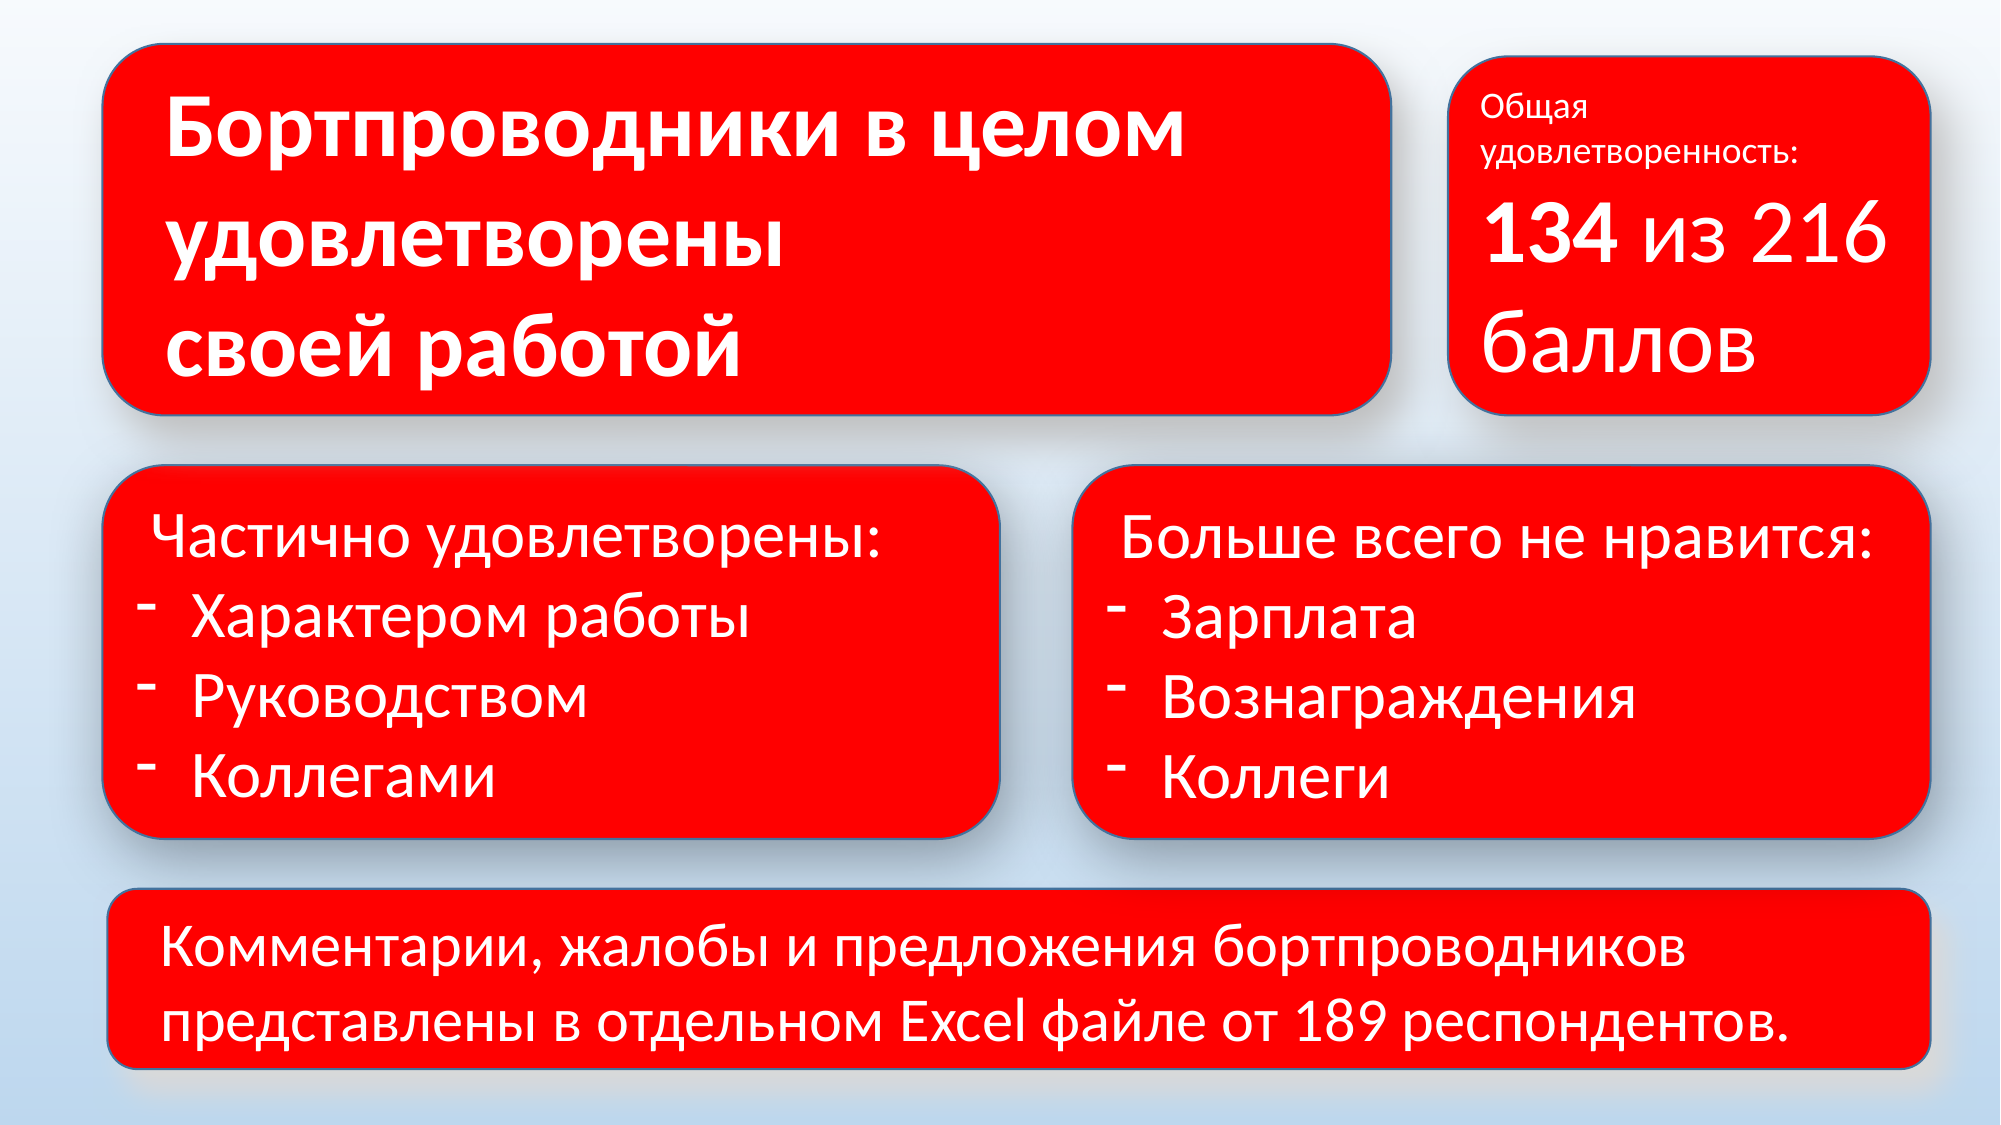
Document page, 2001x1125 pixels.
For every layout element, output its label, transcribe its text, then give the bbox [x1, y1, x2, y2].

text_box Частично удовлетворены: Характером работы Руководством Коллегами [101, 466, 1001, 841]
text_box Комментарии, жалобы и предложения бортпроводников представлены в отдельном Excel файле от 189 респондентов. [106, 887, 1932, 1071]
text_box Больше всего не нравится: Зарплата Вознаграждения Коллеги [1071, 464, 1932, 841]
text_box Общая удовлетворенность: 134 из 216 баллов [1446, 55, 1932, 417]
text_box Бортпроводники в целом удовлетворены своей работой [101, 42, 1393, 417]
